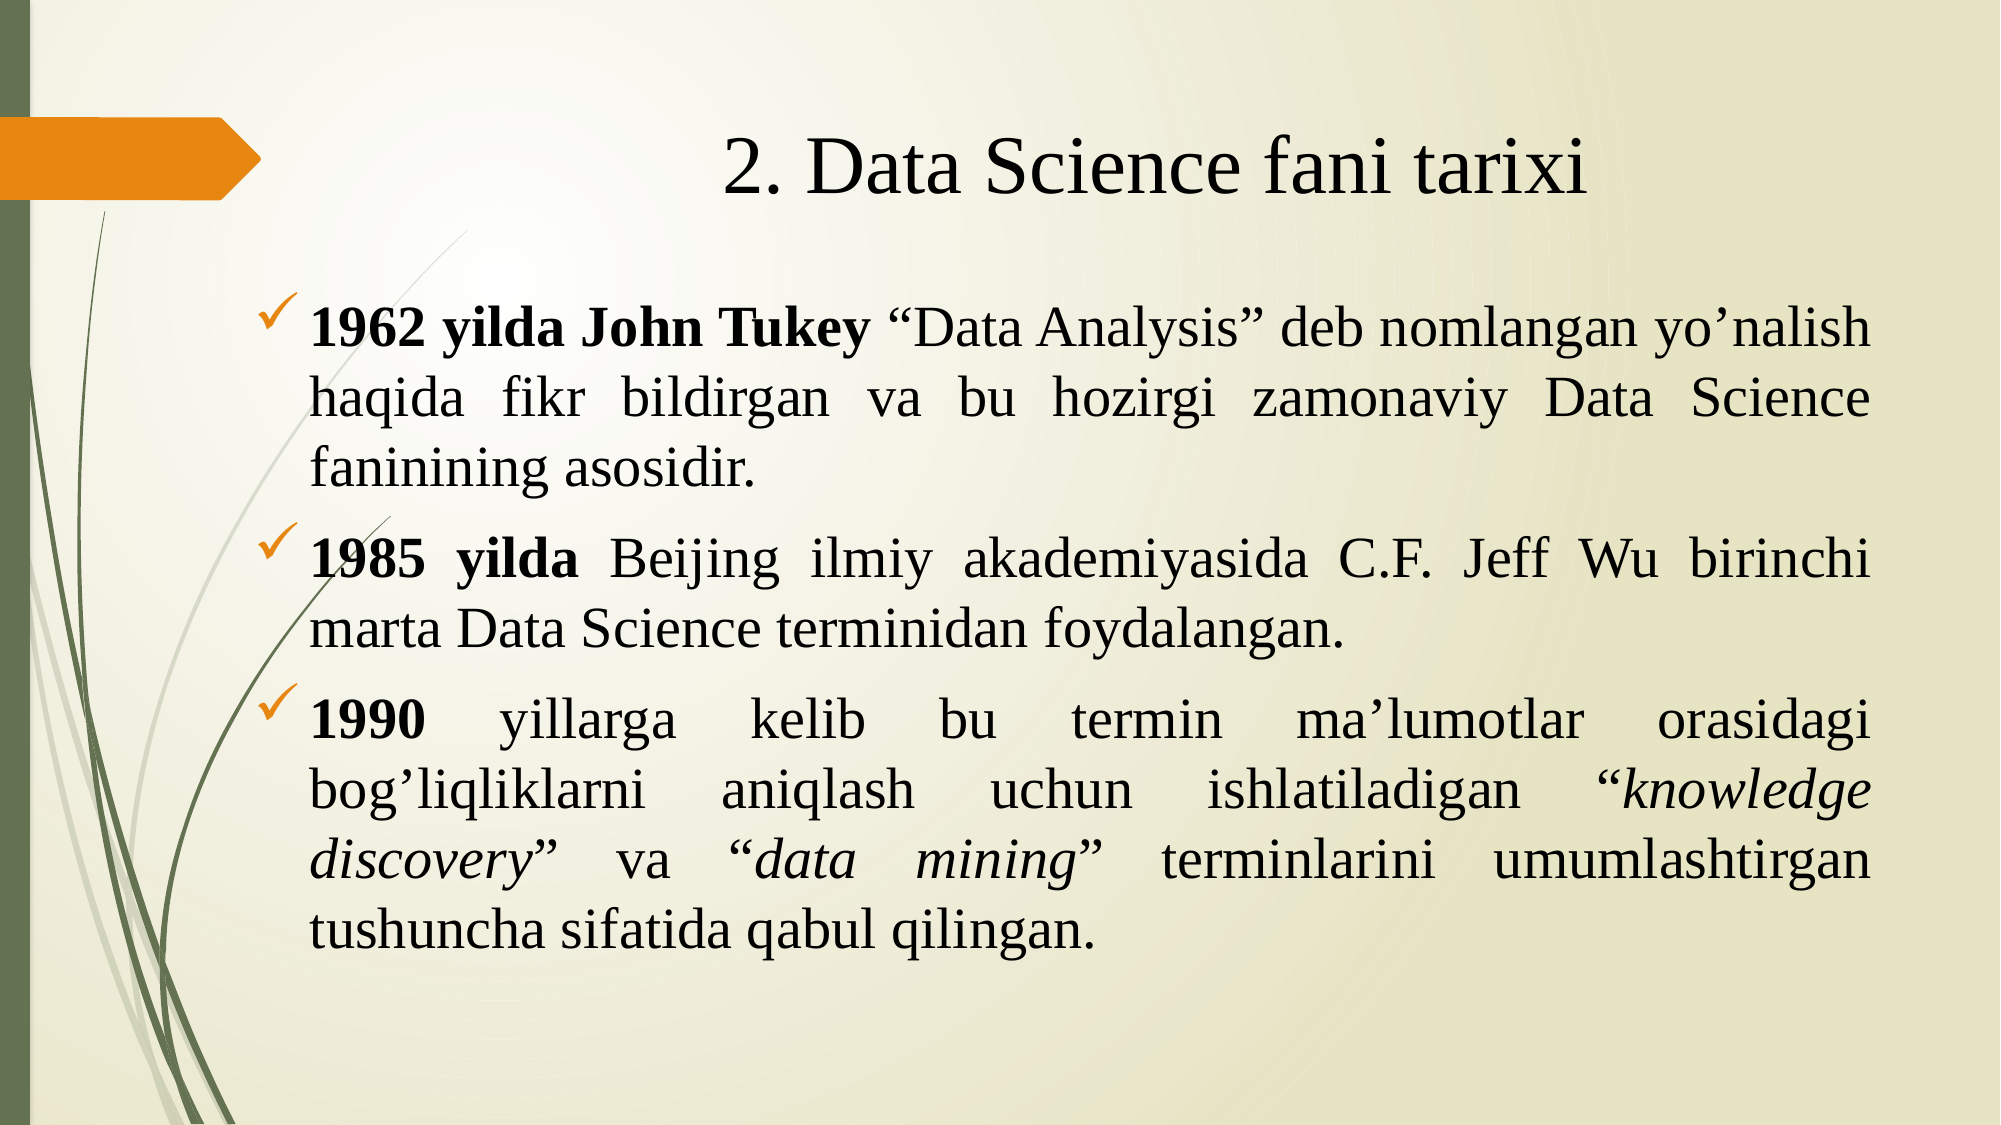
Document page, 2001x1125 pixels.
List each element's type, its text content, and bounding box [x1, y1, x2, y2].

title 2. Data Science fani tarixi [425, 102, 1888, 227]
list 1962 yilda John Tukey “Data Analysis” deb nomlangan yo’nalish haqida fikr bildirgan va bu hozirgi zamonaviy Data Science faninining asosidir. 1985 yilda Beijing ilmiy akademiyasida C.F. Jeff Wu birinchi marta Data Science terminidan foydalangan. 1990 yillarga kelib bu termin ma’lumotlar orasidagi bog’liqliklarni aniqlash uchun ishlatiladigan “knowledge discovery” va “data mining” terminlarini umumlashtirgan tushuncha sifatida qabul qilingan. [238, 280, 1888, 1023]
